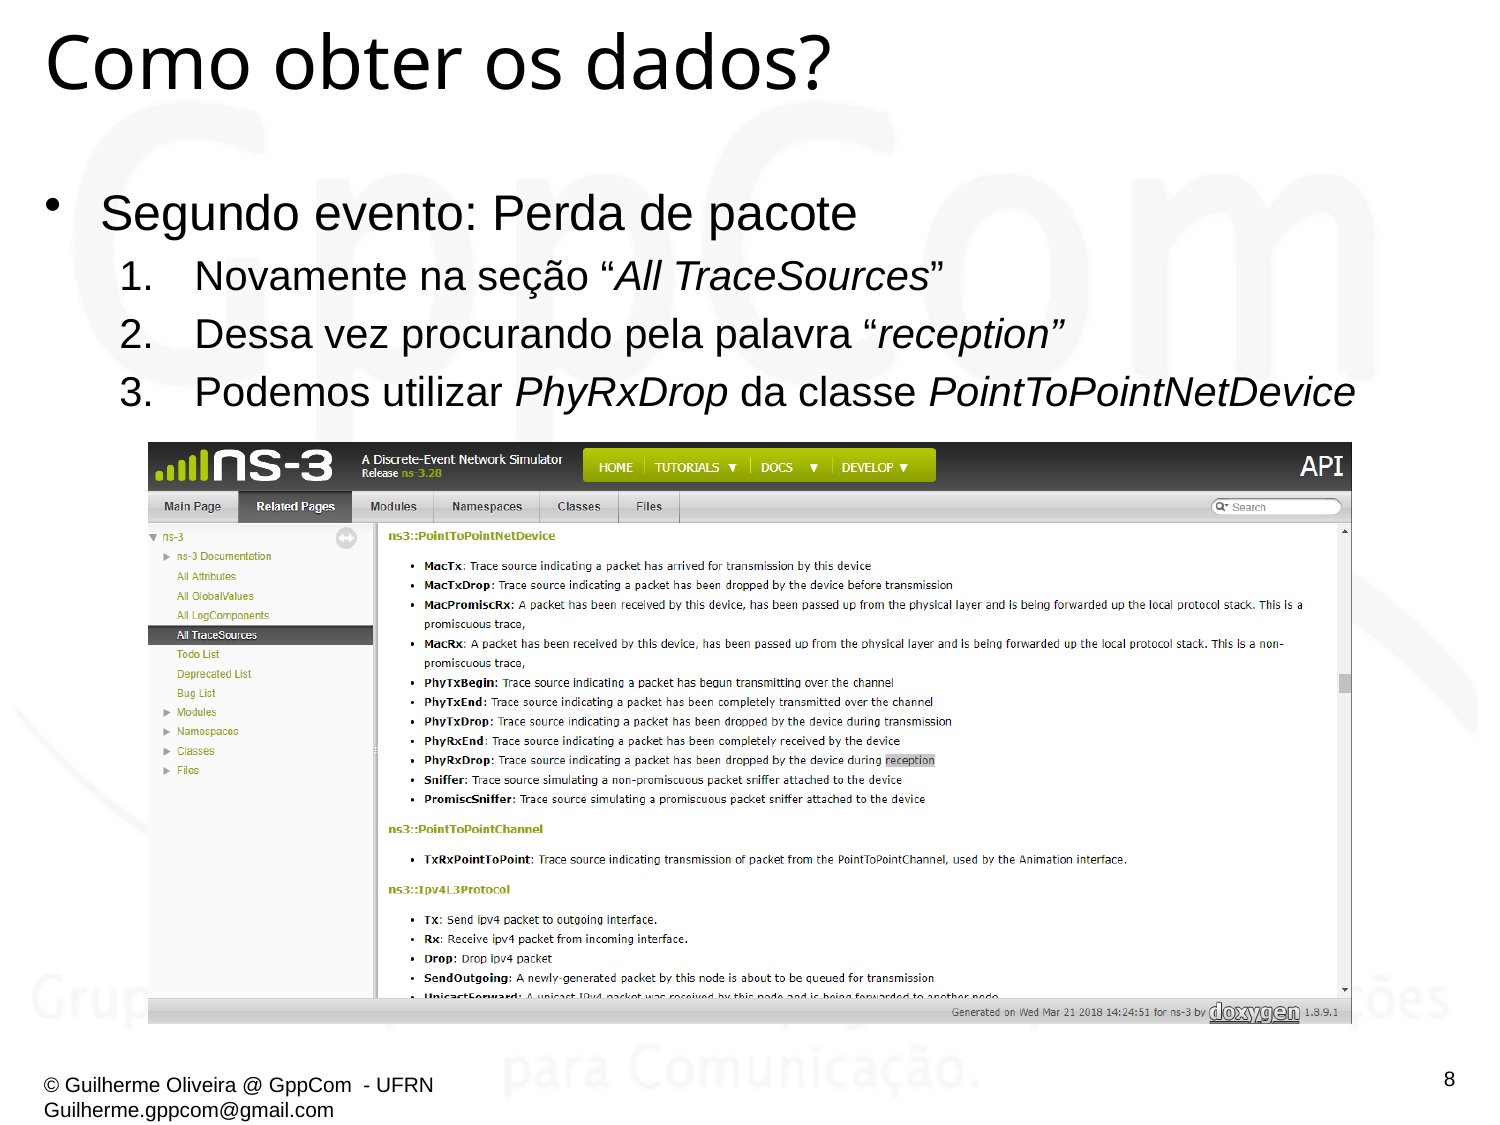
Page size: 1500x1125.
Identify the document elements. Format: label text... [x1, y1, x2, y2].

title Como obter os dados? [29, 7, 1393, 146]
picture [148, 442, 1352, 1024]
list Segundo evento: Perda de pacote Novamente na seção “All TraceSources” Dessa vez procurando pela palavra “reception” Podemos utilizar PhyRxDrop da classe PointToPointNetDevice [29, 172, 1438, 1071]
slide_number 8 [1257, 1058, 1471, 1107]
